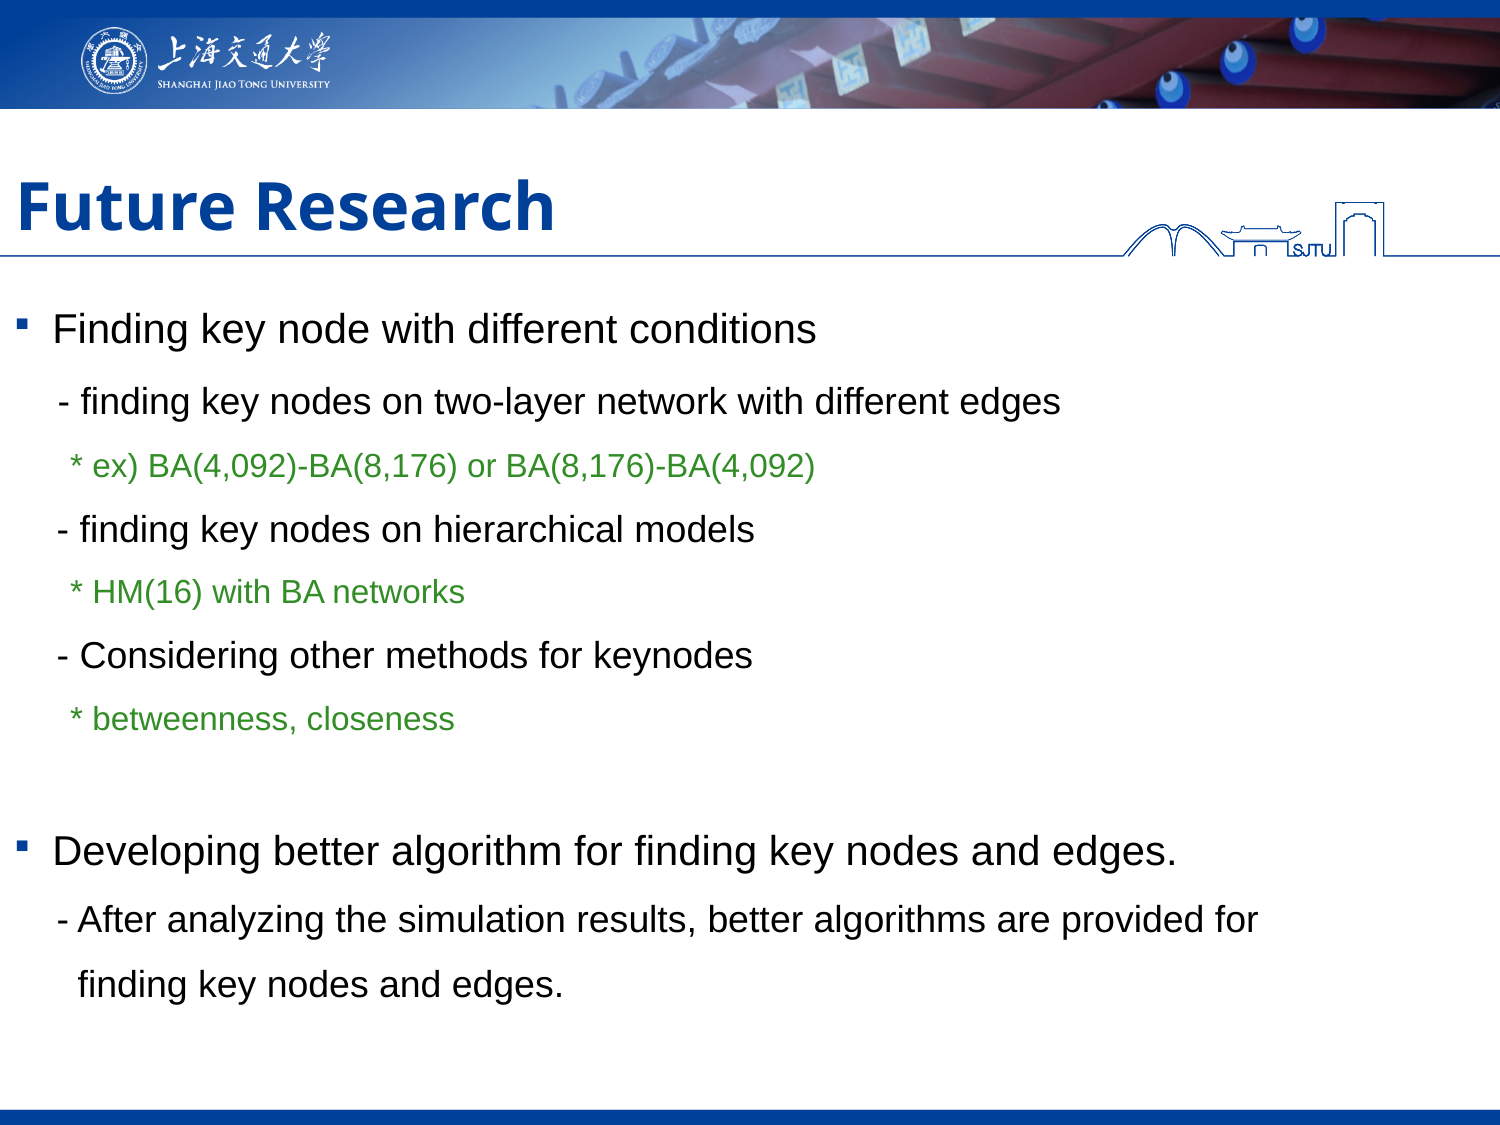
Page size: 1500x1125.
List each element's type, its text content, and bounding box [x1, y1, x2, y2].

picture [0, 18, 1500, 109]
title Future Research [0, 161, 1374, 257]
text_box Finding key node with different conditions - finding key nodes on two-layer network with different edges * ex) BA(4,092)-BA(8,176) or BA(8,176)-BA(4,092) - finding key nodes on hierarchical models * HM(16) with BA networks - Considering other methods for keynodes * betweenness, closeness Developing better algorithm for finding key nodes and edges. - After analyzing the simulation results, better algorithms are provided for finding key nodes and edges. [0, 294, 1500, 1074]
